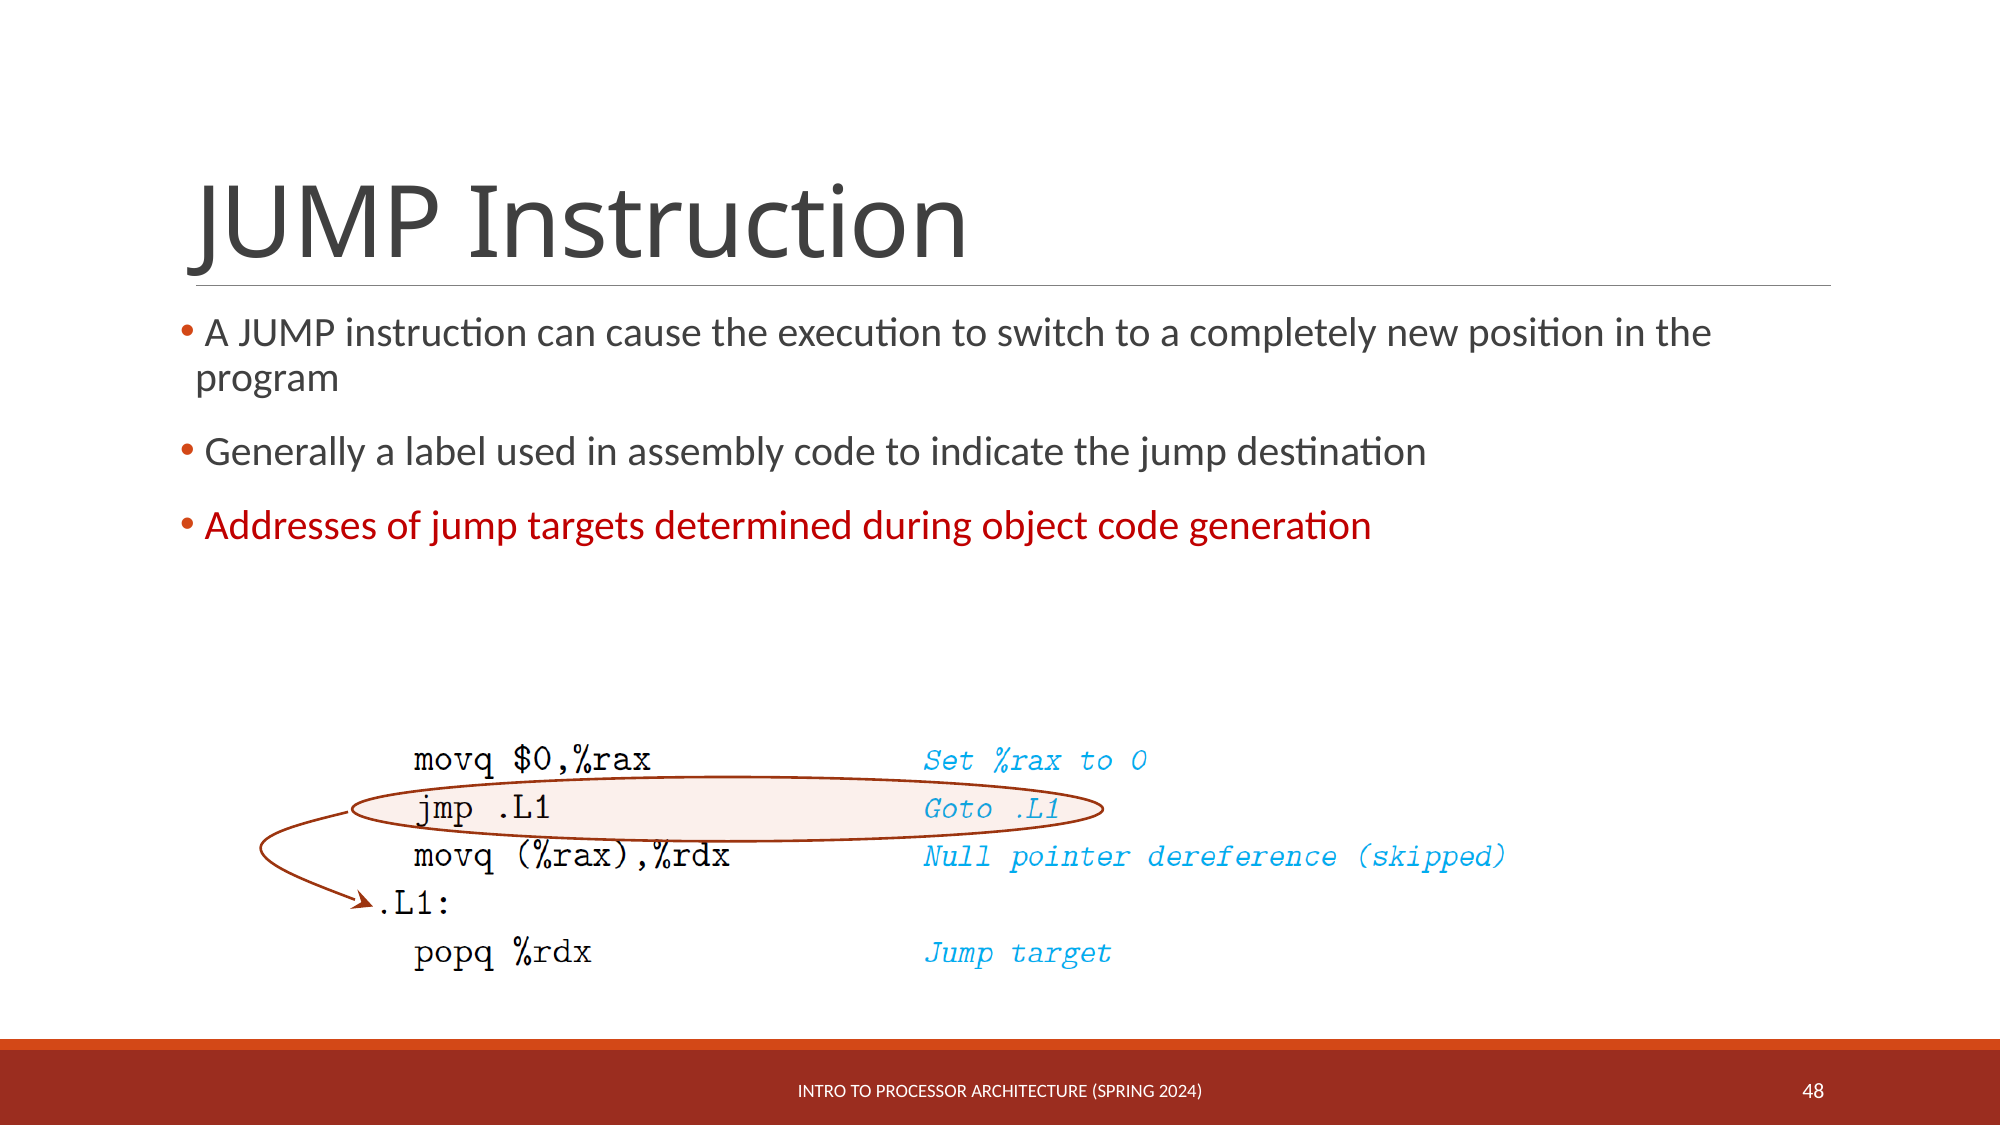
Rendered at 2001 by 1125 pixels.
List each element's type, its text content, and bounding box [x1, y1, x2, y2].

slide_number 48 [1624, 1059, 1840, 1120]
picture [372, 737, 1516, 975]
text_box [350, 798, 369, 820]
list A JUMP instruction can cause the execution to switch to a completely new position in the program Generally a label used in assembly code to indicate the jump destination Addresses of jump targets determined during object code generation [180, 302, 1830, 963]
title JUMP Instruction [180, 47, 1830, 285]
footer Intro to Processor Architecture (Spring 2024) [604, 1059, 1396, 1120]
text_box [259, 810, 369, 909]
